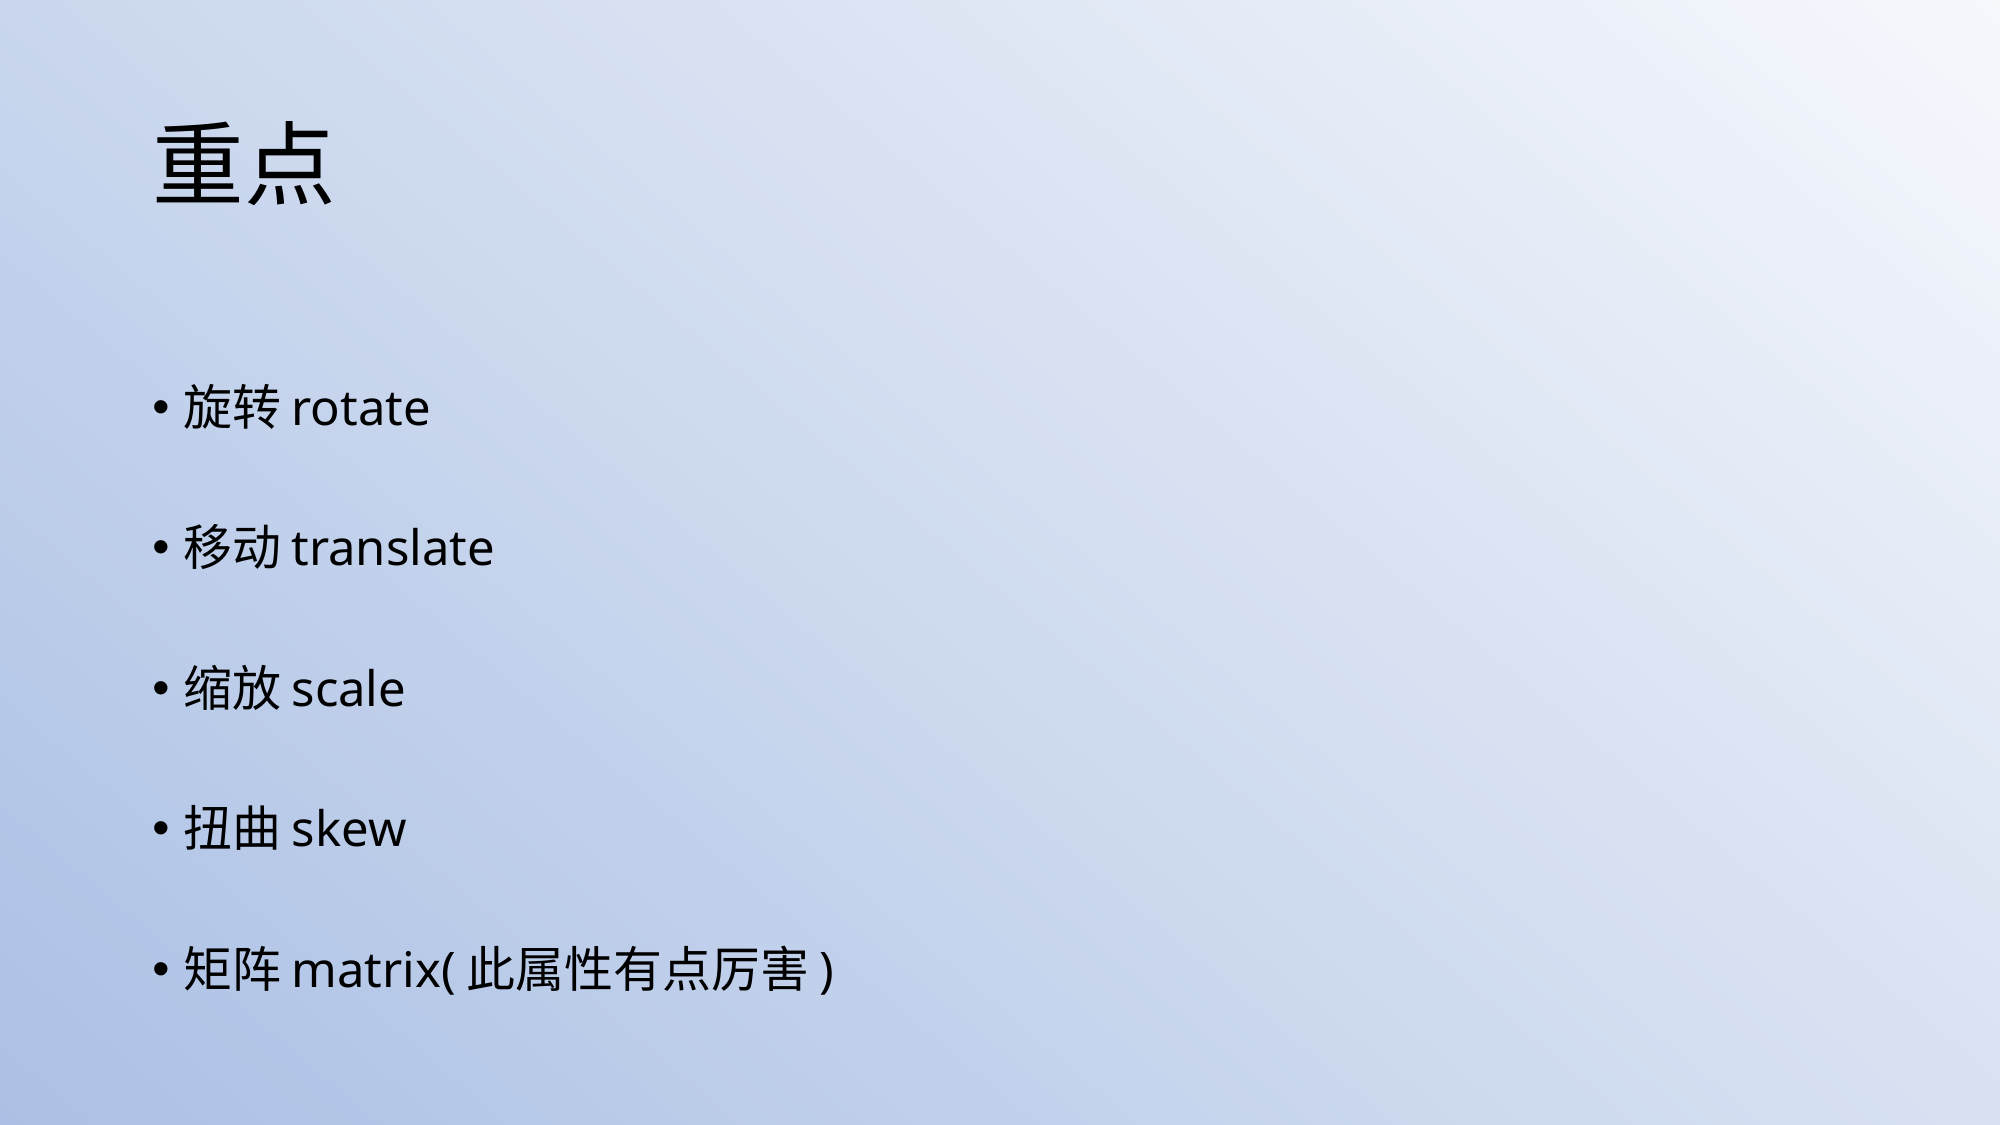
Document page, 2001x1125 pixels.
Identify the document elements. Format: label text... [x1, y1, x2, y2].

title 重点 [137, 59, 1863, 278]
list 旋转rotate 移动translate 缩放scale 扭曲skew 矩阵matrix(此属性有点厉害) [137, 299, 1863, 1014]
